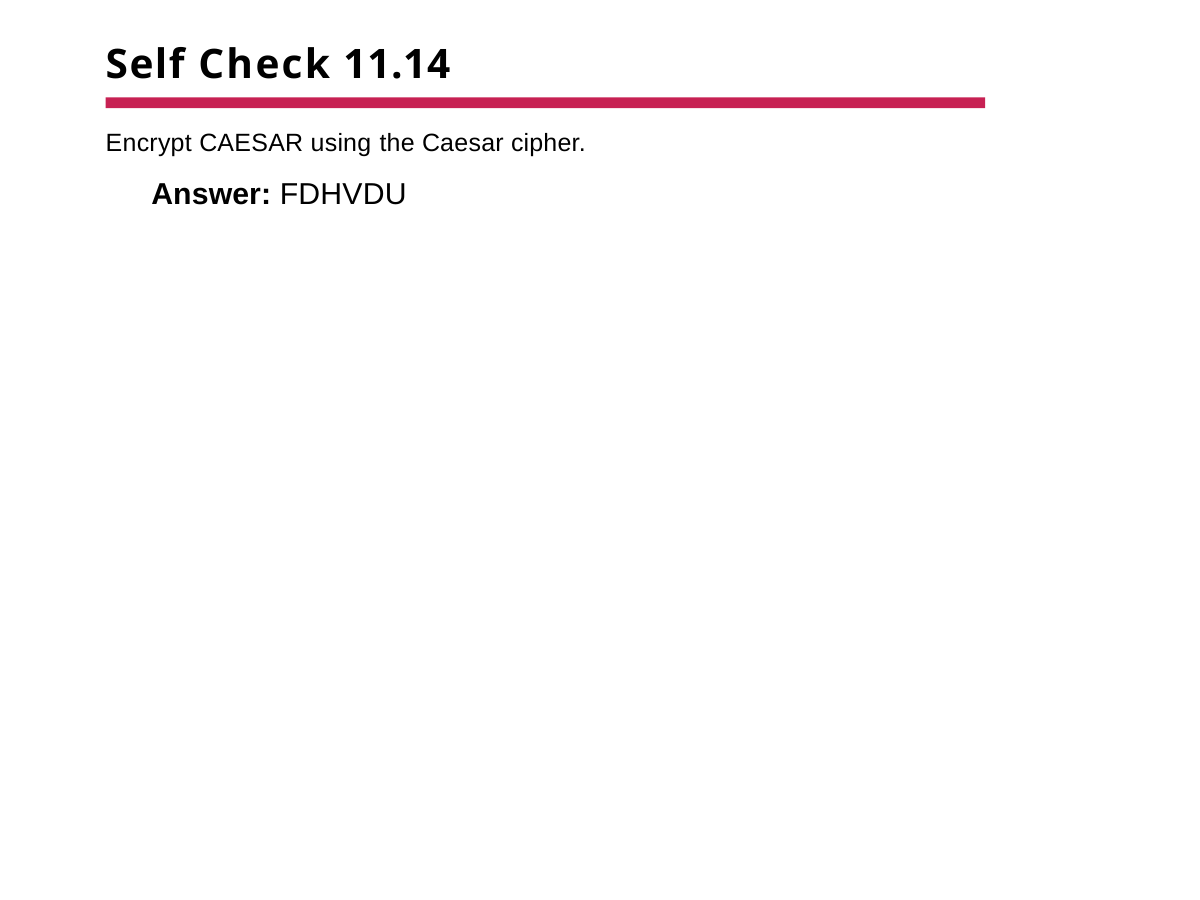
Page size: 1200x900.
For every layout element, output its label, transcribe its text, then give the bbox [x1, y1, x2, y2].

text_box Encrypt CAESAR using the Caesar cipher. Answer: FDHVDU [103, 126, 589, 212]
title Self Check 11.14 [103, 38, 1097, 189]
